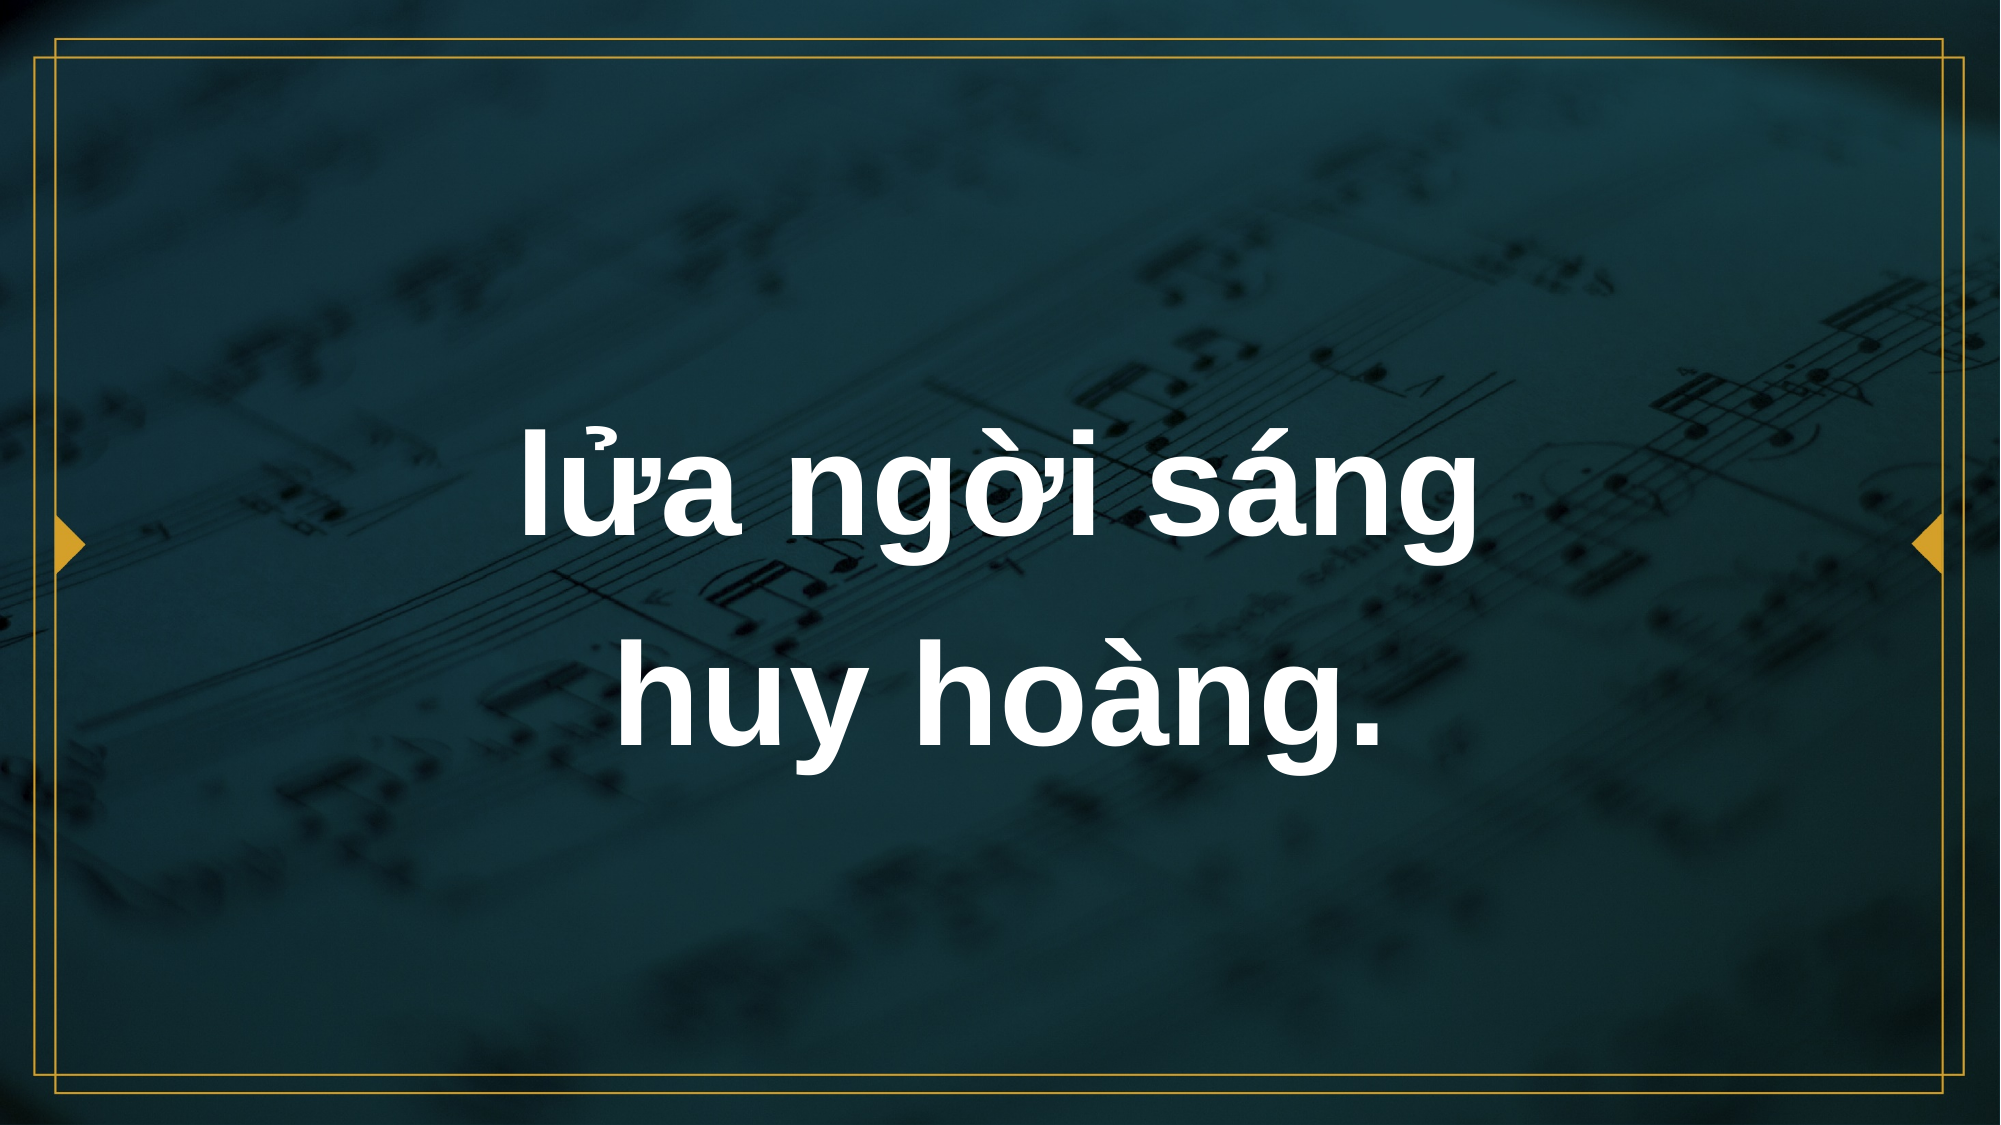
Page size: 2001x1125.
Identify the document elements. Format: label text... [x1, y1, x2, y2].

title lửa ngời sáng huy hoàng. [55, 53, 1945, 1077]
picture [0, 0, 2000, 1125]
